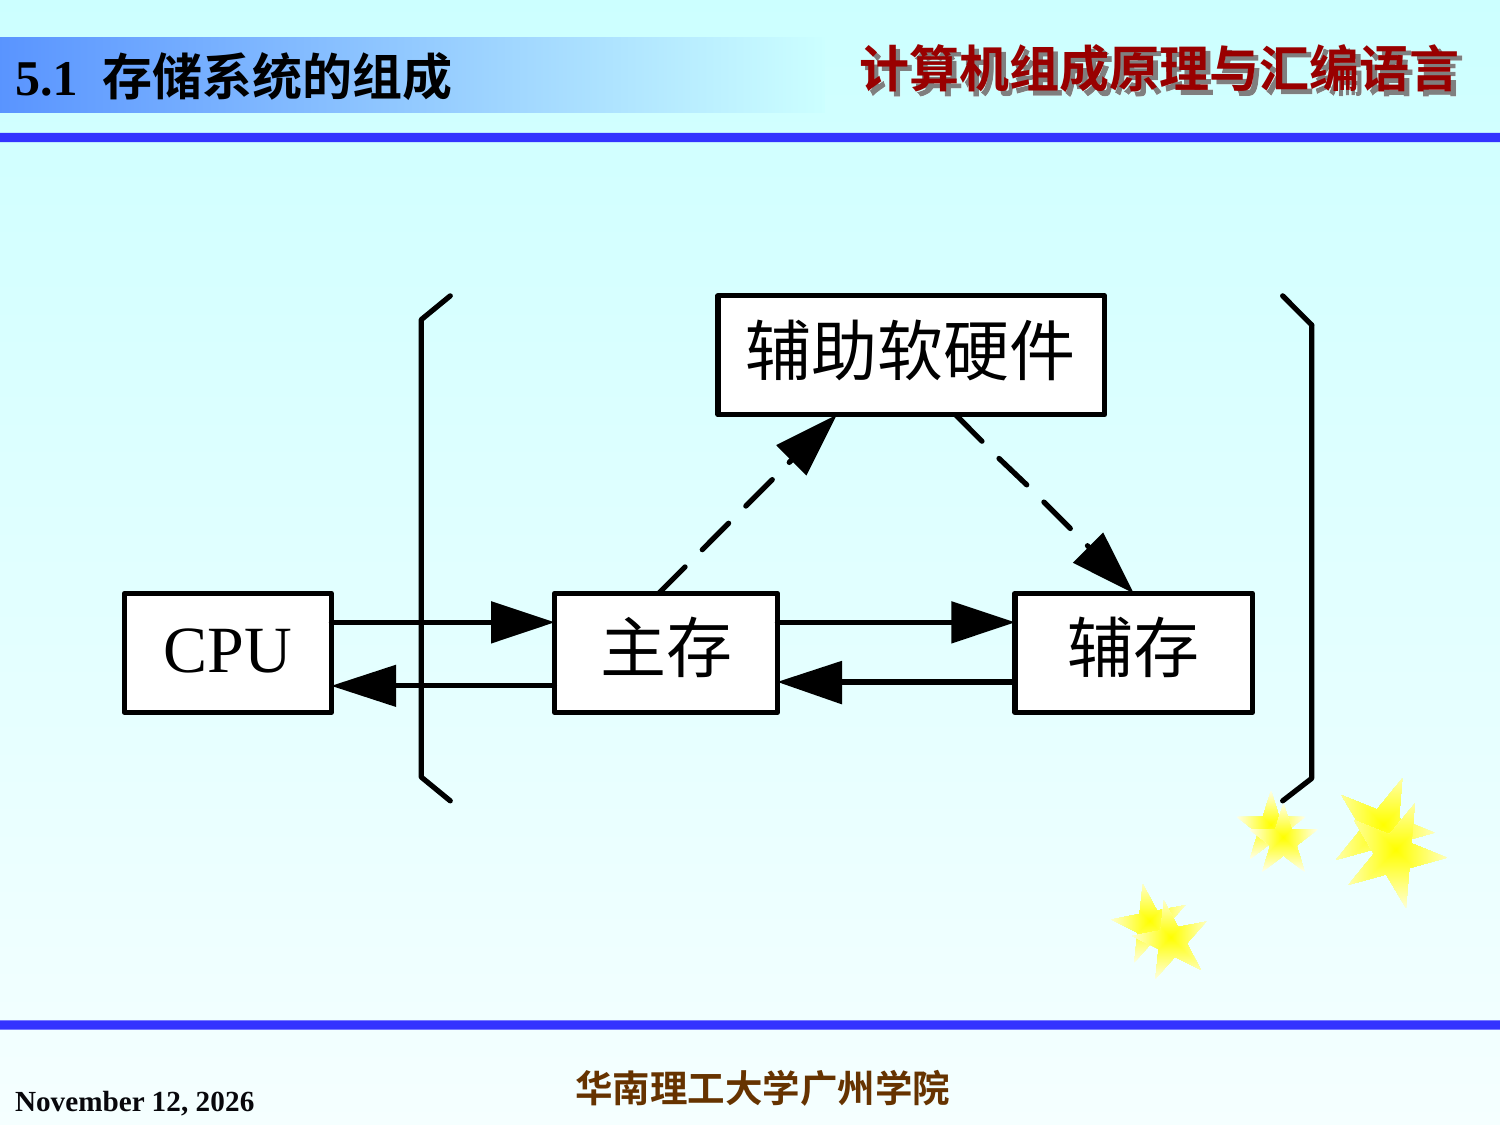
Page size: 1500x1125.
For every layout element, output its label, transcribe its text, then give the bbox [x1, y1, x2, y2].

title 5.1 存储系统的组成 [0, 37, 825, 113]
footer 华南理工大学广州学院 [525, 1050, 1000, 1125]
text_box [112, 283, 1326, 814]
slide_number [0, 1050, 337, 1125]
